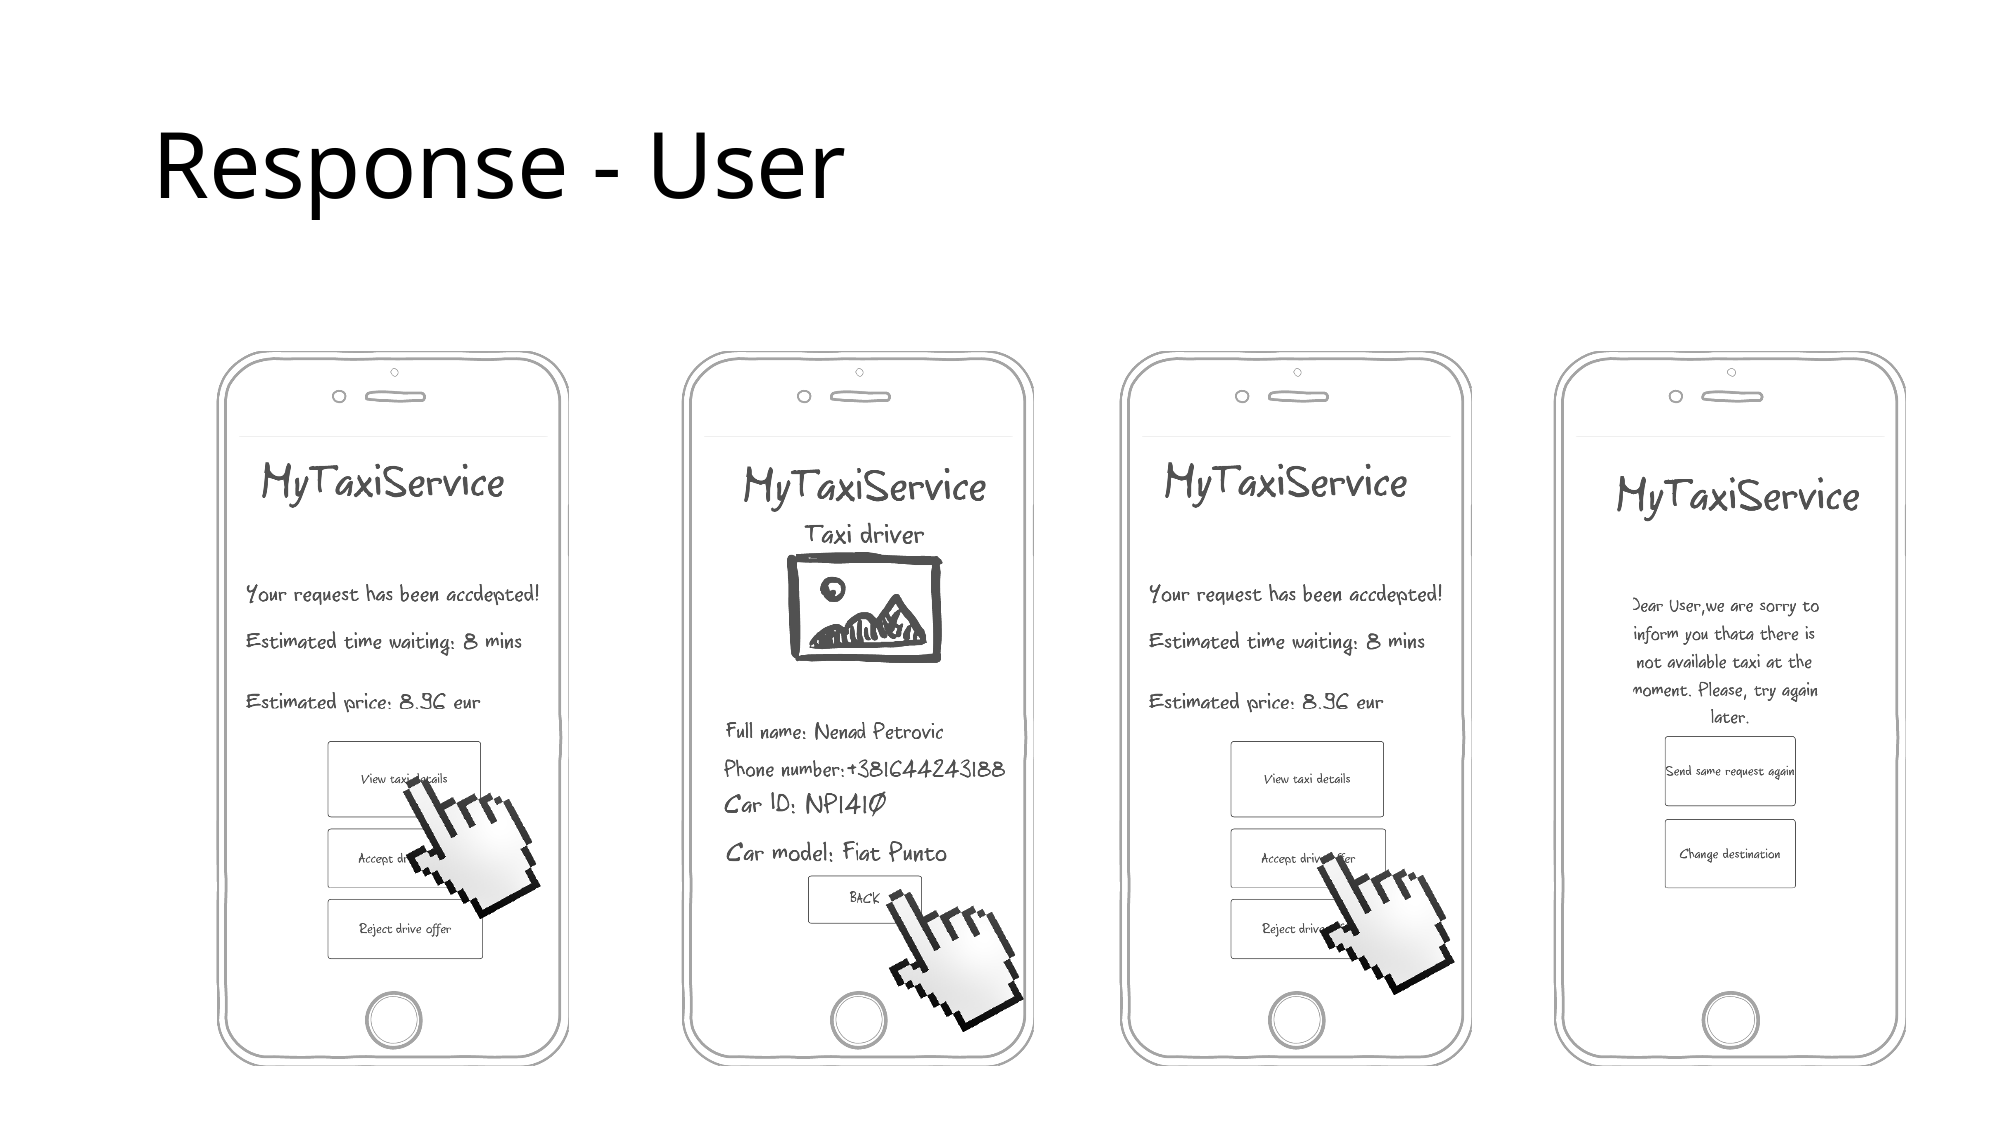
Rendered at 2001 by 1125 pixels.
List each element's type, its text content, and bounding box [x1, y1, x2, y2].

title Response - User [137, 59, 1863, 278]
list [1553, 351, 1906, 1066]
picture [681, 351, 1034, 1066]
picture [1119, 351, 1472, 1066]
picture [216, 351, 569, 1066]
